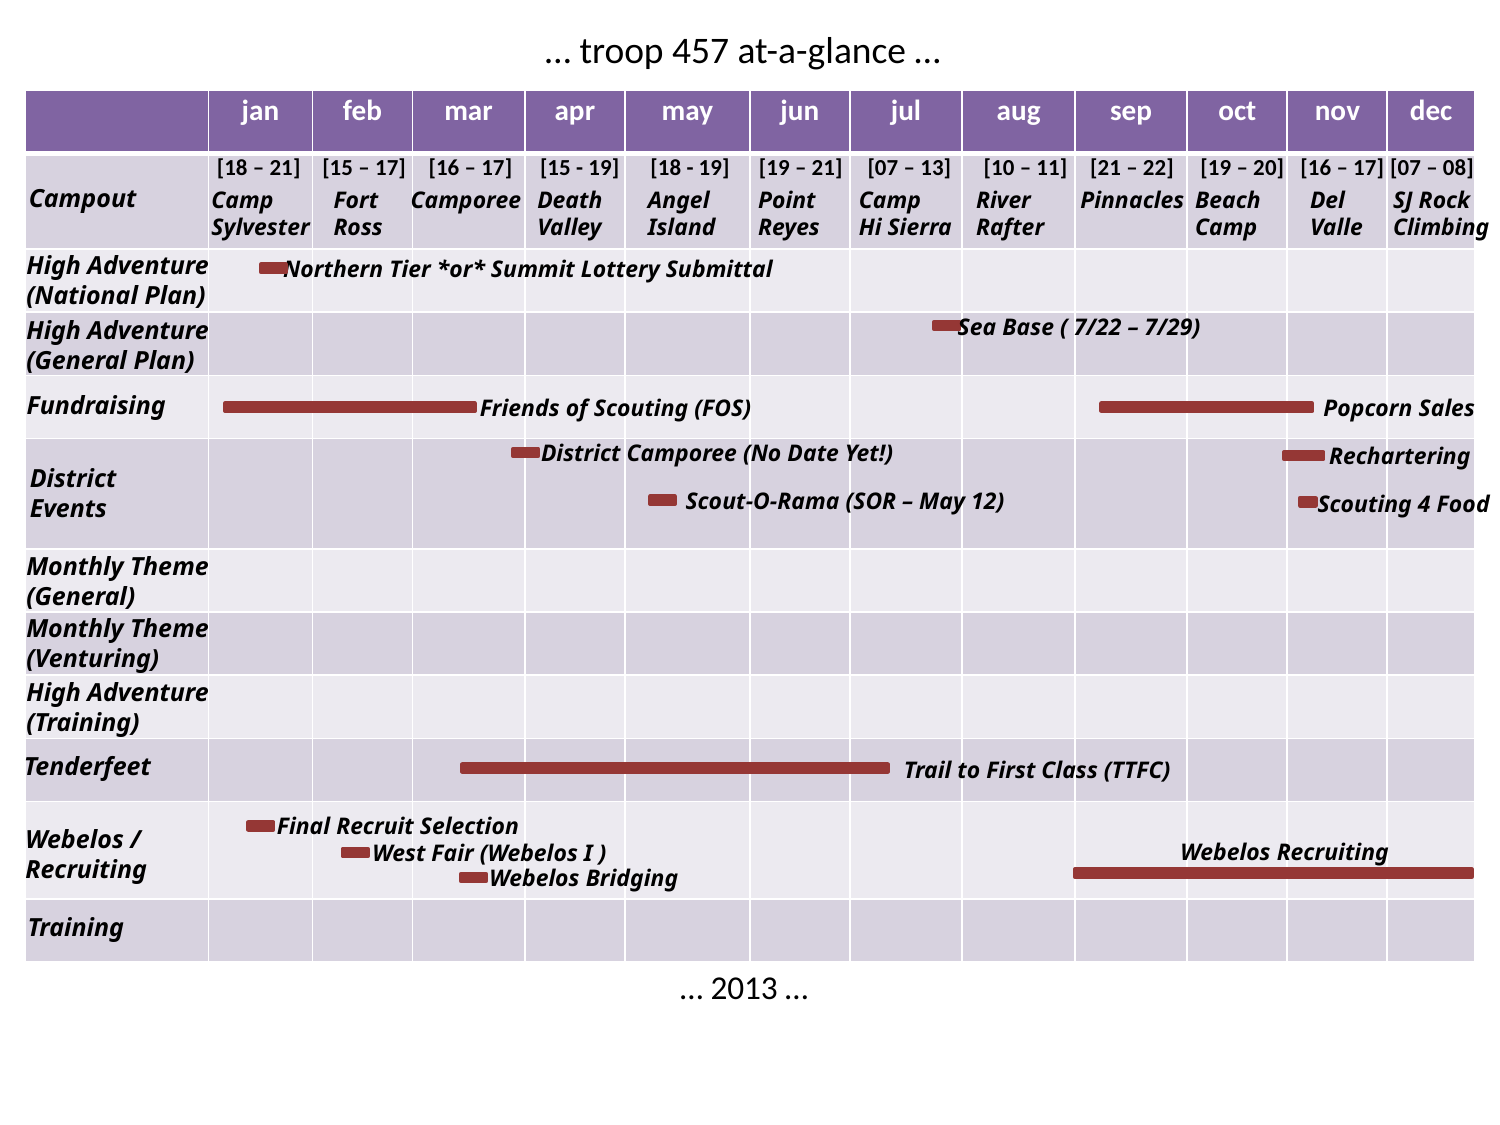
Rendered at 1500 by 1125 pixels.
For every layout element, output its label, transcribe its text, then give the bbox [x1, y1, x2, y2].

text_box [18 - 19] [635, 145, 744, 188]
text_box Campout [14, 174, 152, 220]
text_box Monthly Theme (Venturing) [11, 605, 225, 680]
text_box [15 – 17] [307, 145, 413, 178]
text_box Camp Hi Sierra [844, 178, 961, 248]
text_box Trail to First Class (TTFC) [889, 748, 1186, 791]
text_box [648, 494, 677, 506]
text_box [511, 447, 540, 458]
text_box Angel Island [633, 178, 731, 246]
text_box Scout-O-Rama (SOR – May 12) [670, 478, 1020, 522]
text_box Pinnacles [1065, 178, 1180, 221]
text_box District Events [15, 455, 132, 530]
text_box [10 – 11] [968, 145, 1075, 188]
text_box [341, 847, 370, 858]
text_box [07 – 13] [852, 145, 967, 178]
text_box Fundraising [11, 382, 181, 428]
text_box High Adventure (General Plan) [11, 317, 231, 382]
text_box … 2013 … [665, 958, 831, 1014]
text_box [1282, 450, 1325, 461]
text_box Final Recruit Selection [262, 804, 535, 847]
text_box [932, 320, 942, 331]
text_box River Rafter [961, 178, 1059, 248]
text_box [21 – 22] [1075, 145, 1185, 178]
text_box Fort Ross [318, 178, 400, 246]
text_box [246, 820, 275, 832]
text_box [16 – 17] [413, 145, 525, 178]
text_box … troop 457 at-a-glance … [530, 18, 965, 79]
text_box [16 – 17] [1285, 145, 1375, 188]
text_box High Adventure (Training) [11, 669, 224, 745]
text_box [18 – 21] [202, 145, 307, 178]
text_box Tenderfeet [9, 743, 166, 788]
text_box Rechartering [1314, 434, 1486, 477]
text_box [1073, 867, 1474, 879]
text_box [15 - 19] [525, 145, 635, 188]
text_box Monthly Theme (General) [11, 542, 225, 605]
text_box SJ Rock Climbing [1378, 178, 1500, 248]
text_box Sea Base ( 7/22 – 7/29) [942, 305, 1216, 348]
text_box [460, 762, 889, 774]
text_box Webelos / Recruiting [10, 816, 162, 891]
text_box High Adventure (National Plan) [11, 242, 231, 317]
text_box District Camporee (No Date Yet!) [526, 431, 909, 474]
text_box [259, 262, 288, 274]
text_box Webelos Bridging [474, 856, 694, 899]
text_box Death Valley [522, 178, 618, 246]
text_box Point Reyes [743, 178, 835, 248]
text_box Camp Sylvester [196, 178, 318, 248]
text_box Scouting 4 Food [1302, 482, 1500, 525]
text_box [1099, 401, 1308, 413]
text_box Training [12, 904, 139, 950]
text_box [1298, 496, 1318, 508]
text_box Northern Tier *or* Summit Lottery Submittal [268, 246, 789, 290]
text_box West Fair (Webelos I ) [357, 831, 622, 874]
text_box Beach Camp [1180, 178, 1276, 248]
text_box Popcorn Sales [1308, 385, 1491, 429]
text_box Friends of Scouting (FOS) [465, 385, 767, 429]
text_box Camporee [395, 178, 522, 221]
text_box [07 – 08] [1375, 145, 1490, 178]
text_box [19 – 20] [1185, 145, 1285, 188]
text_box [19 – 21] [744, 145, 852, 188]
text_box [223, 401, 465, 413]
text_box Webelos Recruiting [1165, 829, 1404, 867]
text_box [459, 872, 488, 883]
text_box Del Valle [1295, 178, 1378, 248]
